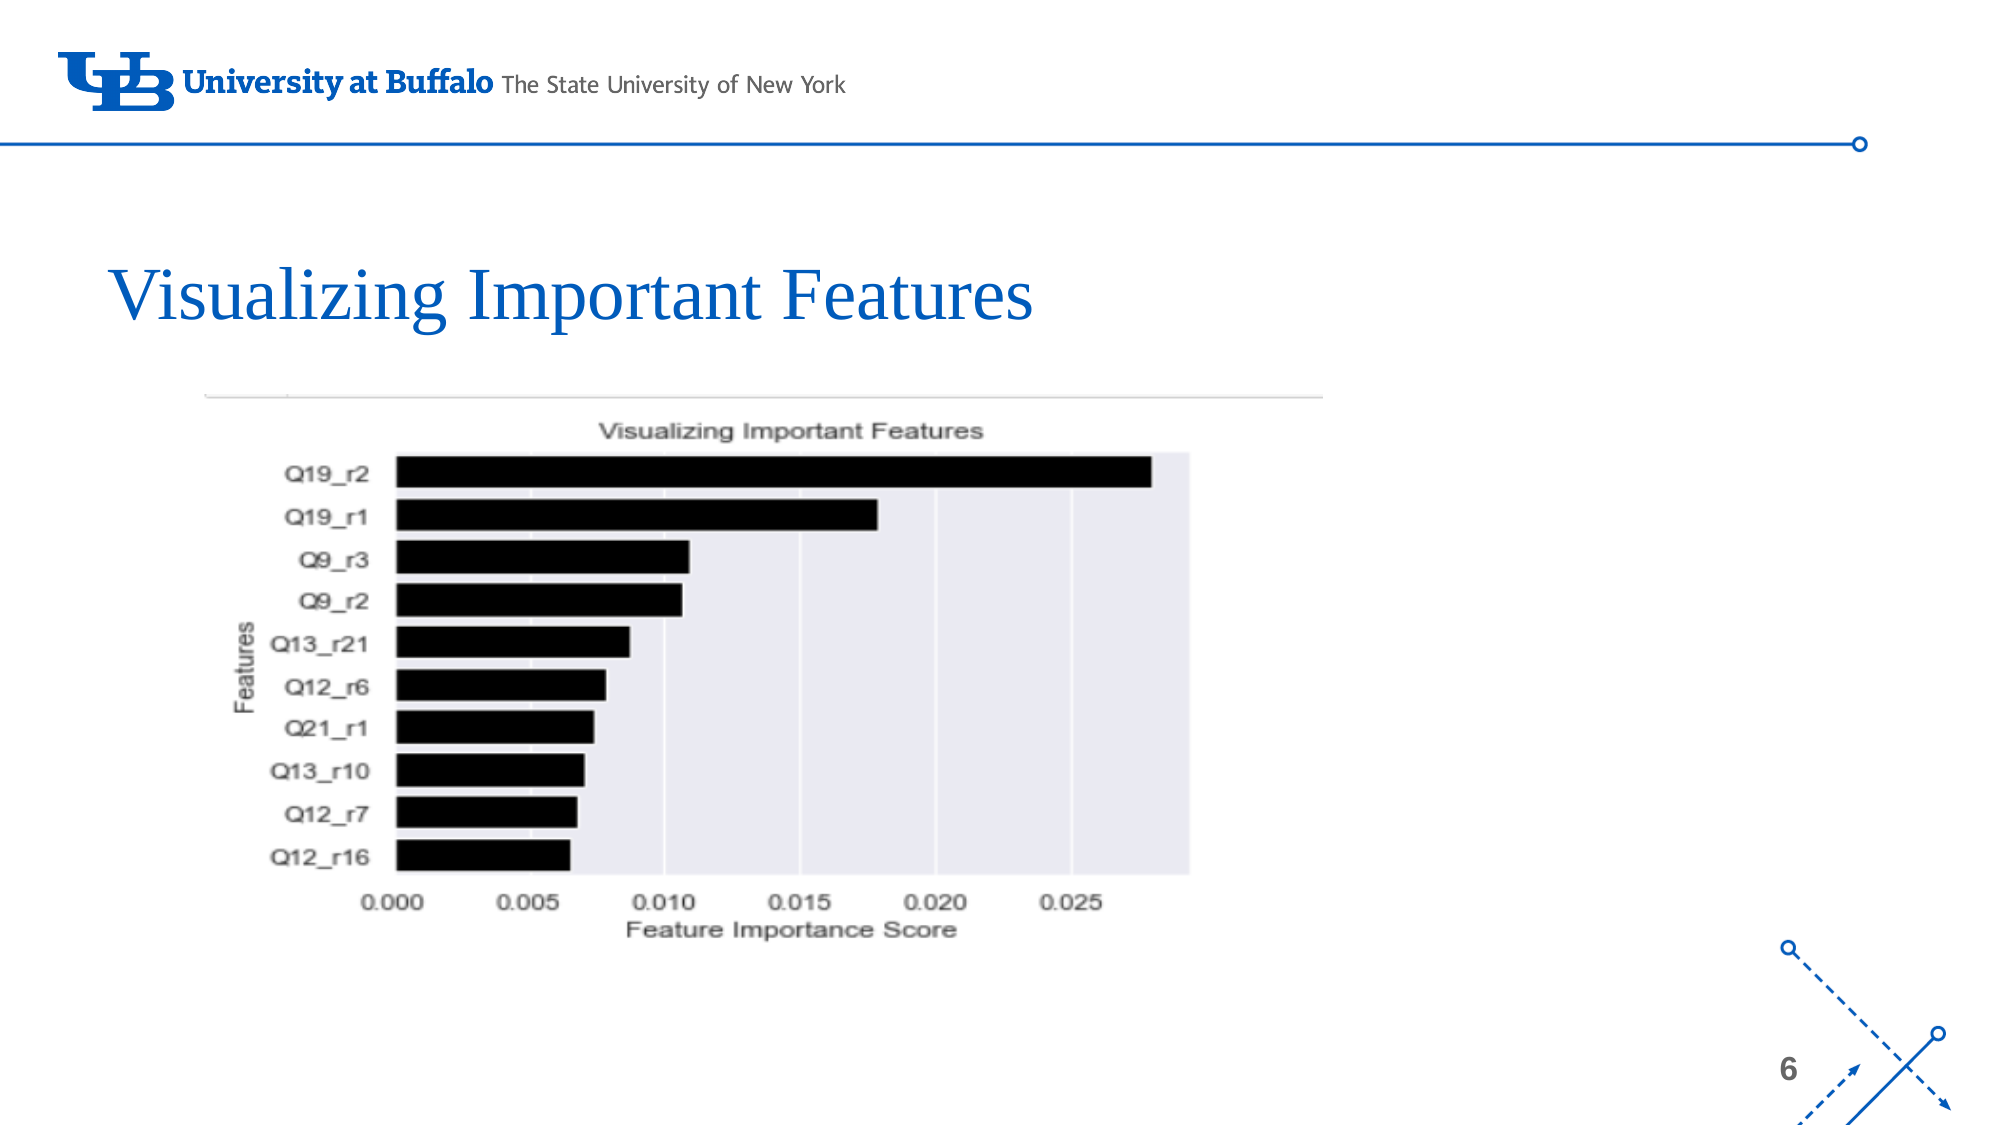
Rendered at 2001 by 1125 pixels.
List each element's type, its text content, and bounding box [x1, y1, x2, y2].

picture [0, 0, 2001, 1125]
title Visualizing Important Features [93, 246, 1234, 343]
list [203, 394, 1323, 974]
